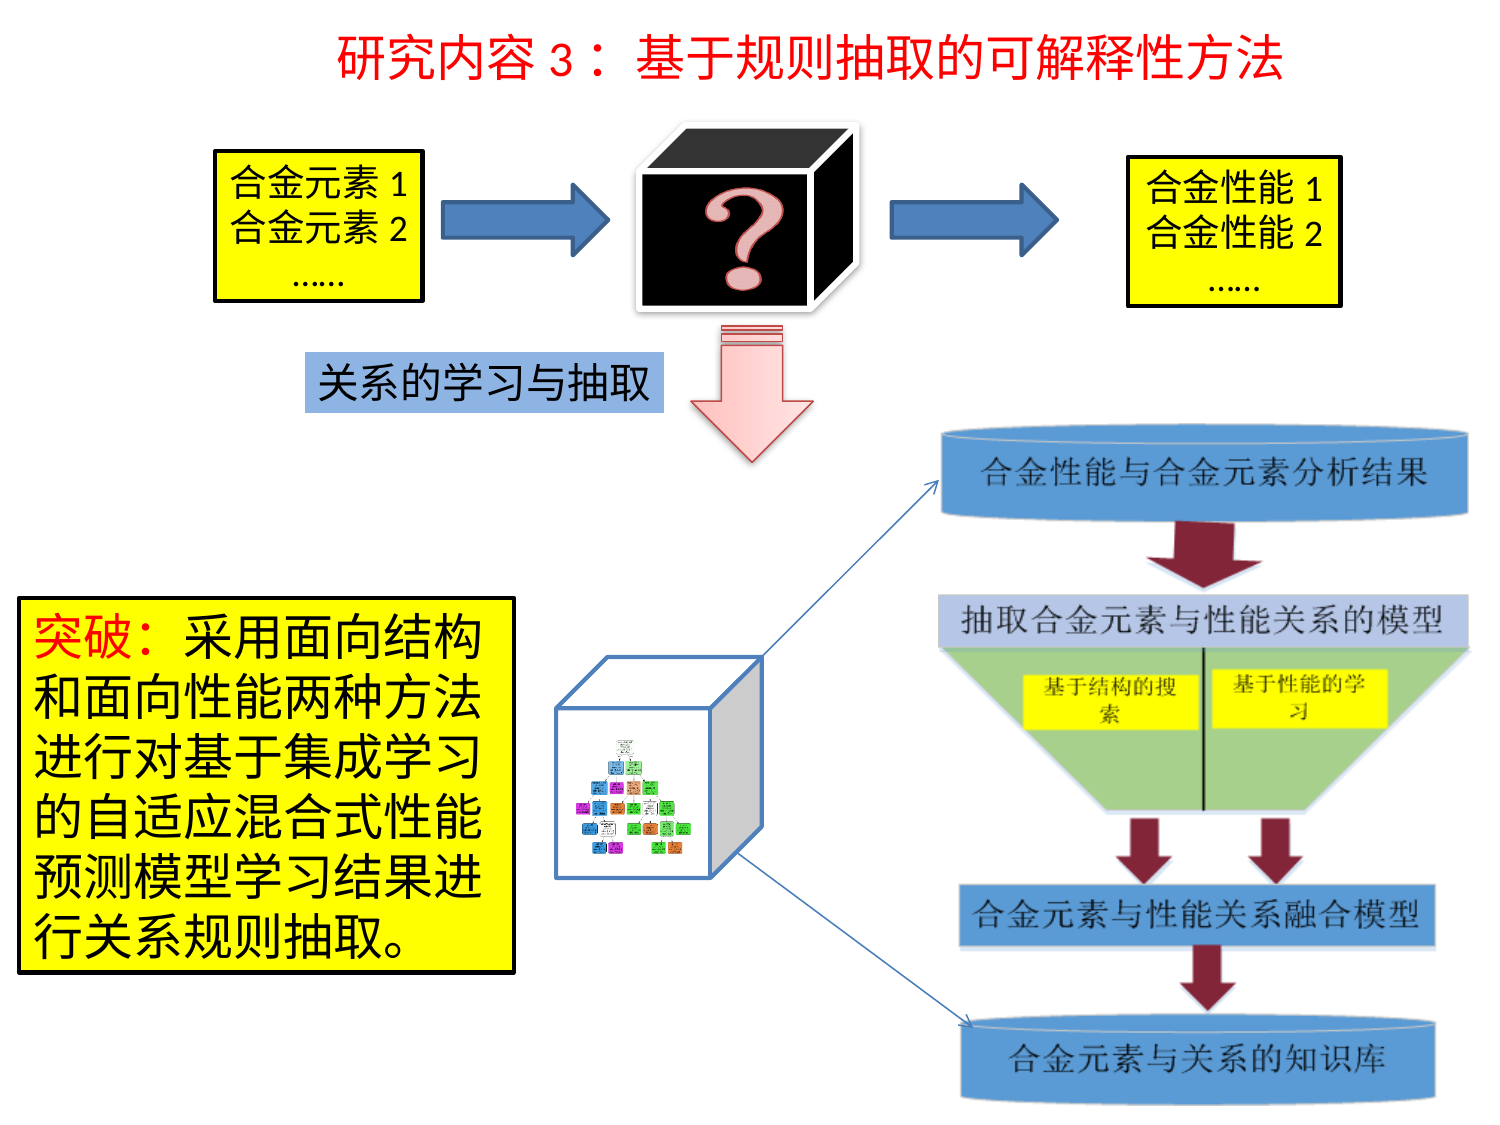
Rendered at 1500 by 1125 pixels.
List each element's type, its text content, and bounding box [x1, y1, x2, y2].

title 研究内容3：基于规则抽取的可解释性方法 [135, 0, 1486, 112]
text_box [737, 479, 940, 681]
picture [938, 422, 1473, 1107]
text_box [721, 333, 783, 342]
text_box 关系的学习与抽取 [301, 348, 668, 417]
text_box [721, 325, 783, 331]
picture [575, 739, 692, 854]
text_box [690, 344, 814, 463]
text_box [440, 182, 611, 258]
text_box 突破：采用面向结构和面向性能两种方法进行对基于集成学习的自适应混合式性能预测模型学习结果进行关系规则抽取。 [17, 596, 516, 975]
text_box [889, 182, 1060, 258]
text_box [554, 654, 764, 881]
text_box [737, 853, 974, 1029]
text_box [636, 122, 860, 312]
text_box 合金元素1 合金元素2 …… [213, 149, 425, 303]
picture [703, 187, 784, 291]
text_box 合金性能1 合金性能2 …… [1126, 155, 1343, 308]
